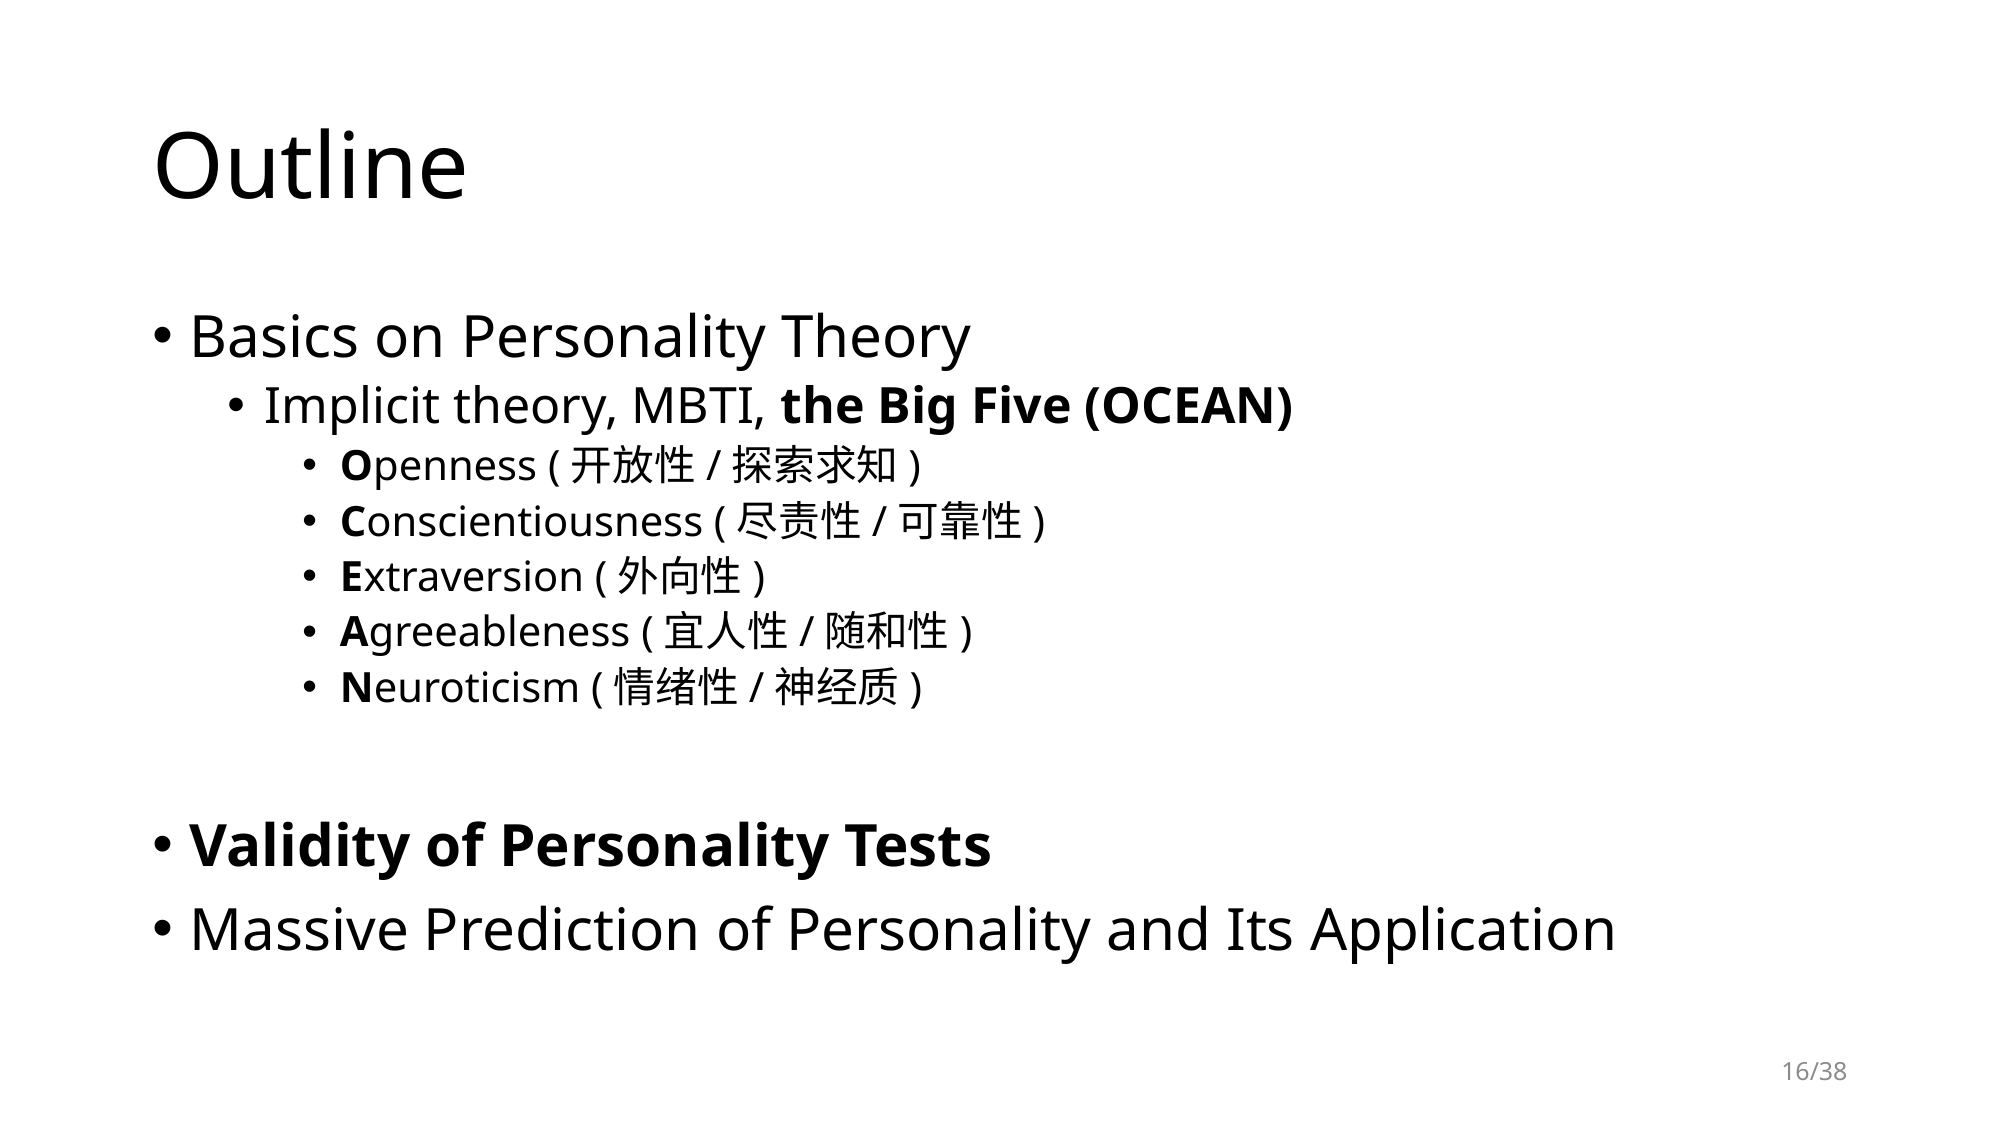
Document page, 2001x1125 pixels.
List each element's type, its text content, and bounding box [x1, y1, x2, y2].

list Basics on Personality Theory Implicit theory, MBTI, the Big Five (OCEAN) Openness (开放性/探索求知) Conscientiousness (尽责性/可靠性) Extraversion (外向性) Agreeableness (宜人性/随和性) Neuroticism (情绪性/神经质) Validity of Personality Tests Massive Prediction of Personality and Its Application [137, 299, 1863, 1014]
slide_number 16/38 [1412, 1042, 1863, 1103]
title Outline [137, 59, 1863, 278]
